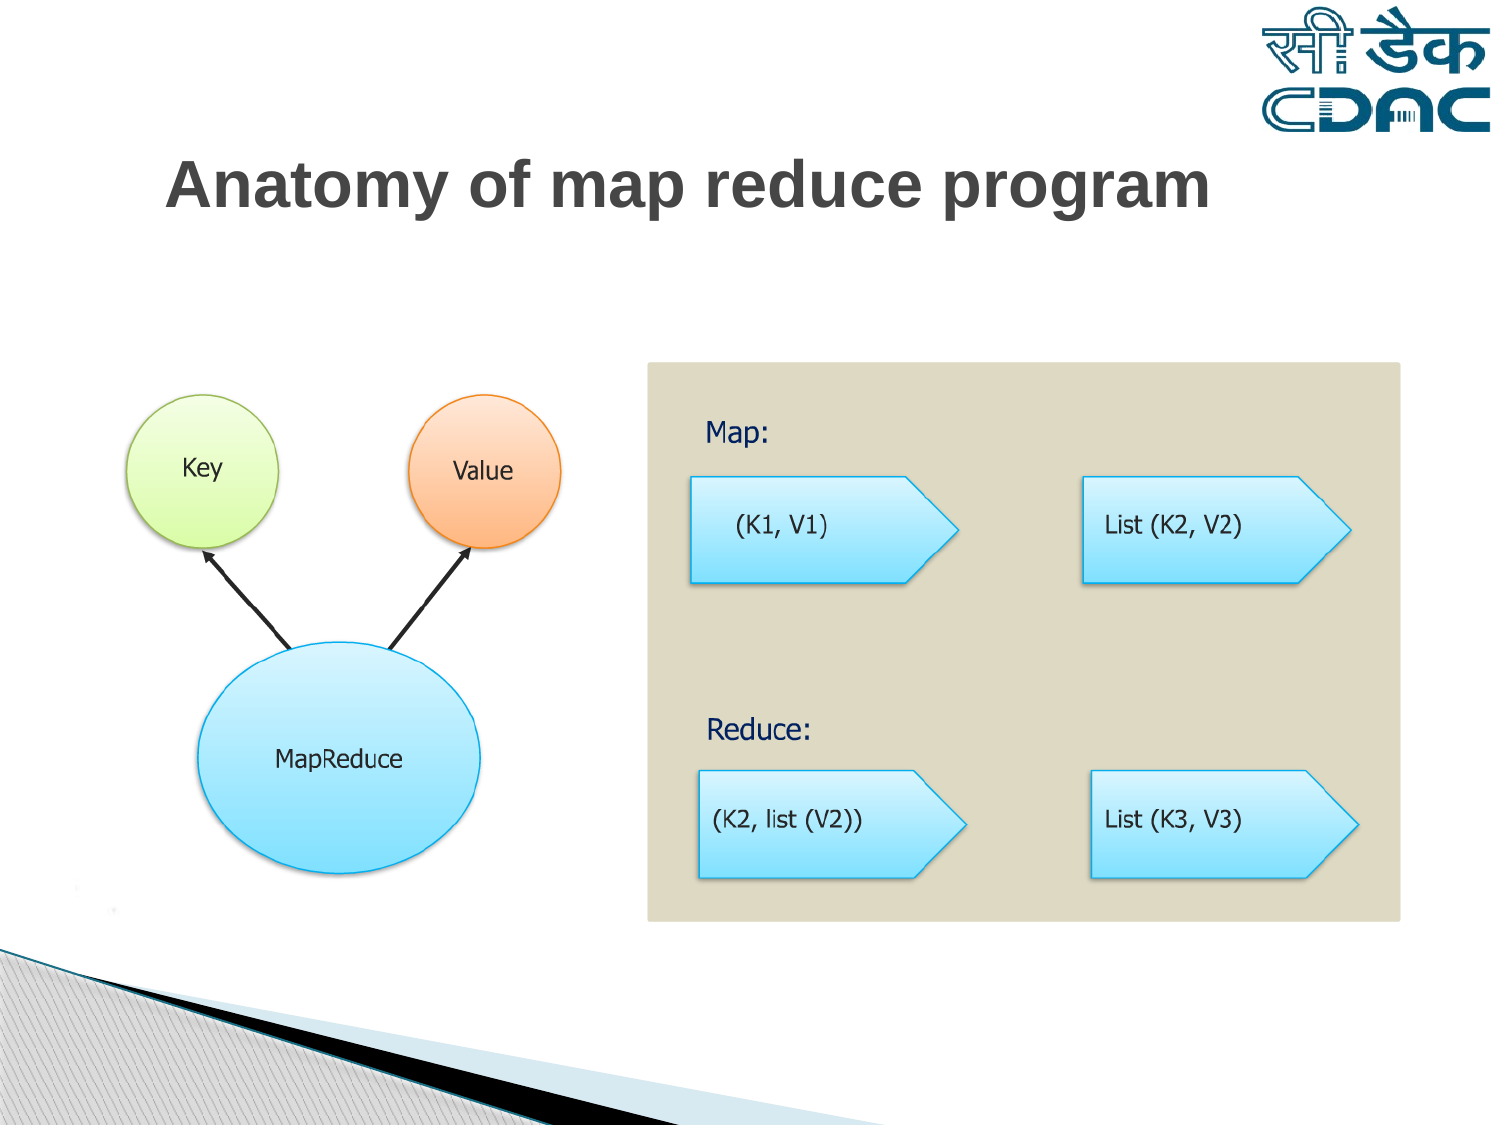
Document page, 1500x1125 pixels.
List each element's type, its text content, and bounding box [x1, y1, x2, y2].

picture [1262, 6, 1491, 87]
title Anatomy of map reduce program [150, 87, 1500, 275]
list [74, 334, 1426, 933]
